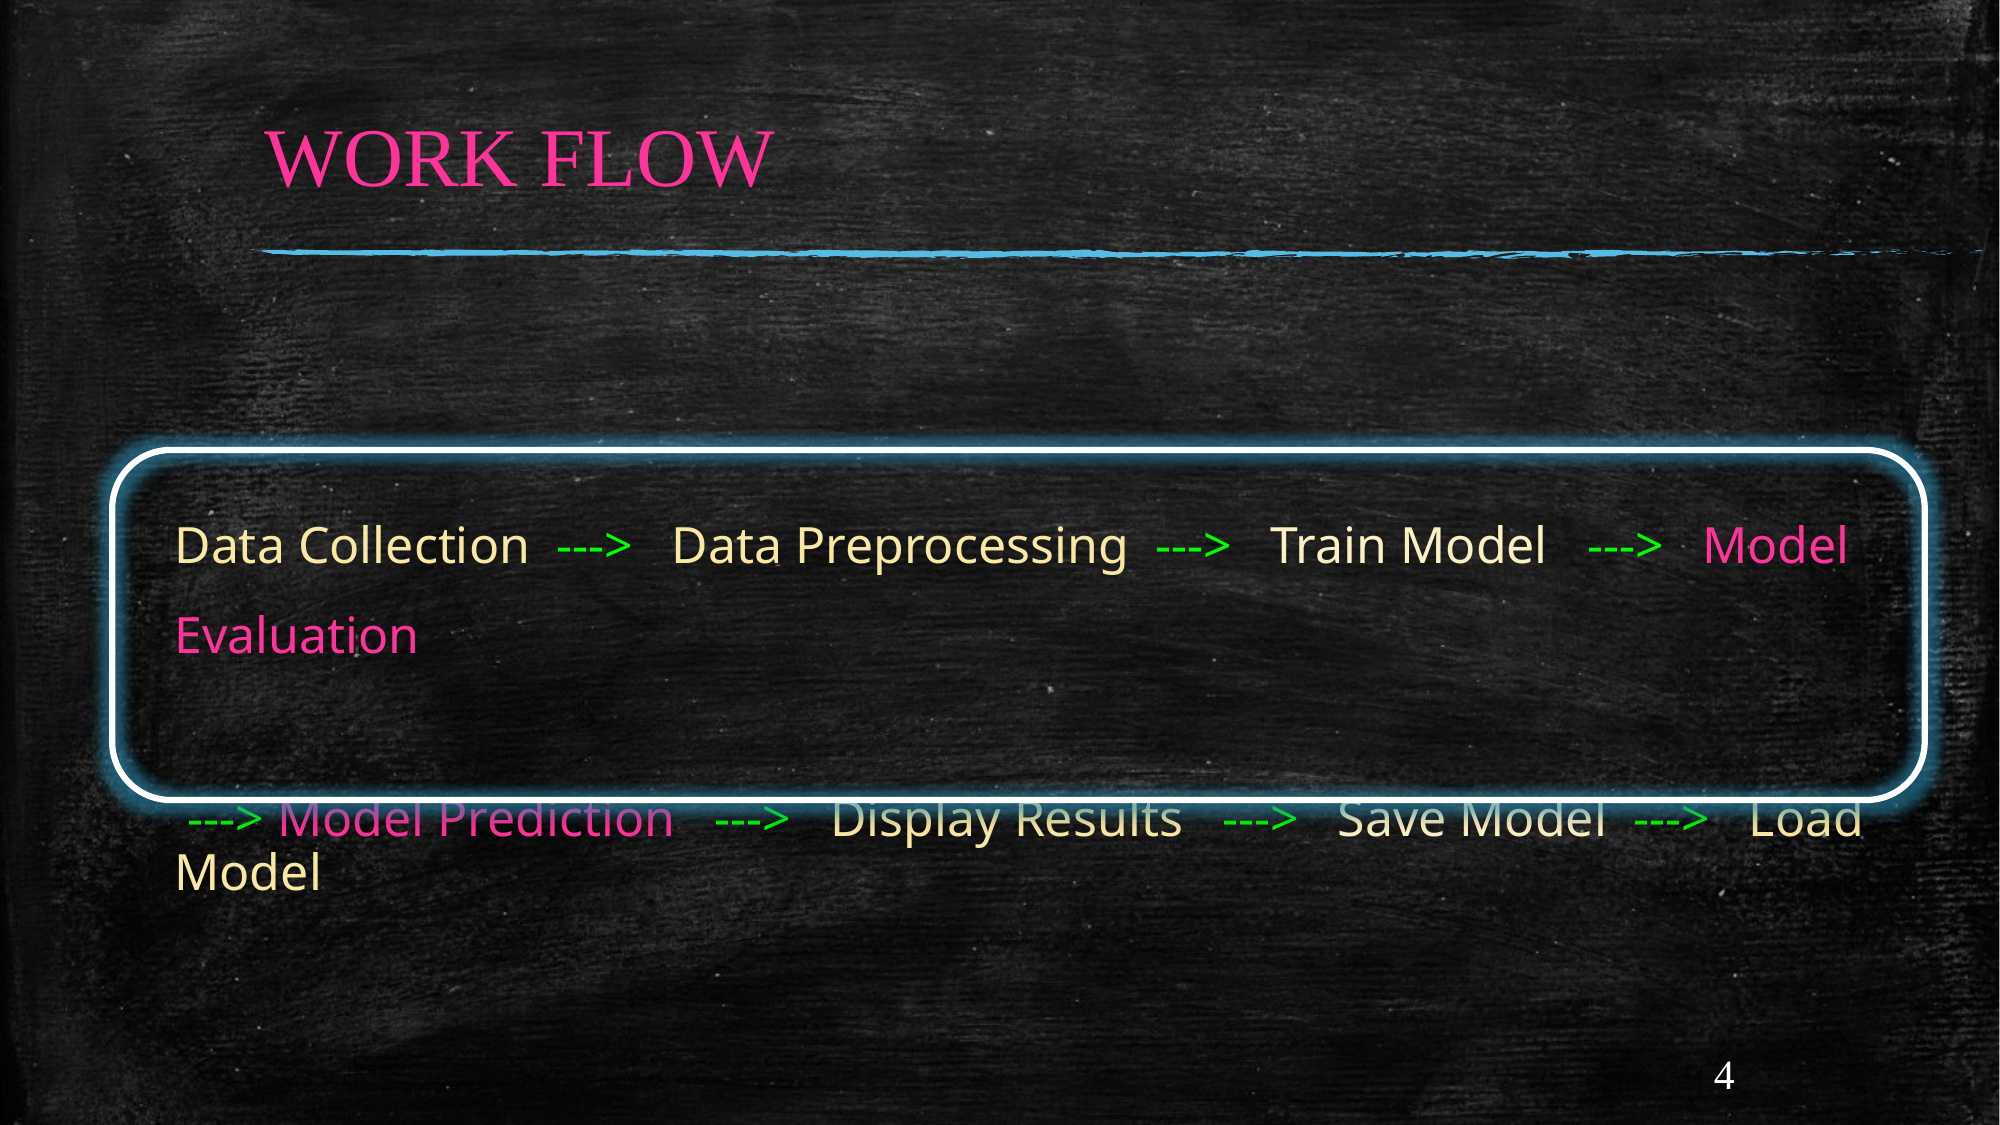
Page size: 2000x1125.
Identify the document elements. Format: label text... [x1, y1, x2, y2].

text_box [111, 448, 1926, 802]
title WORK FLOW [249, 45, 1750, 213]
slide_number 4 [1562, 1050, 1750, 1096]
list Data Collection ---> Data Preprocessing ---> Train Model ---> Model Evaluation ---> Model Prediction ---> Display Results ---> Save Model ---> Load Model [159, 287, 1997, 988]
